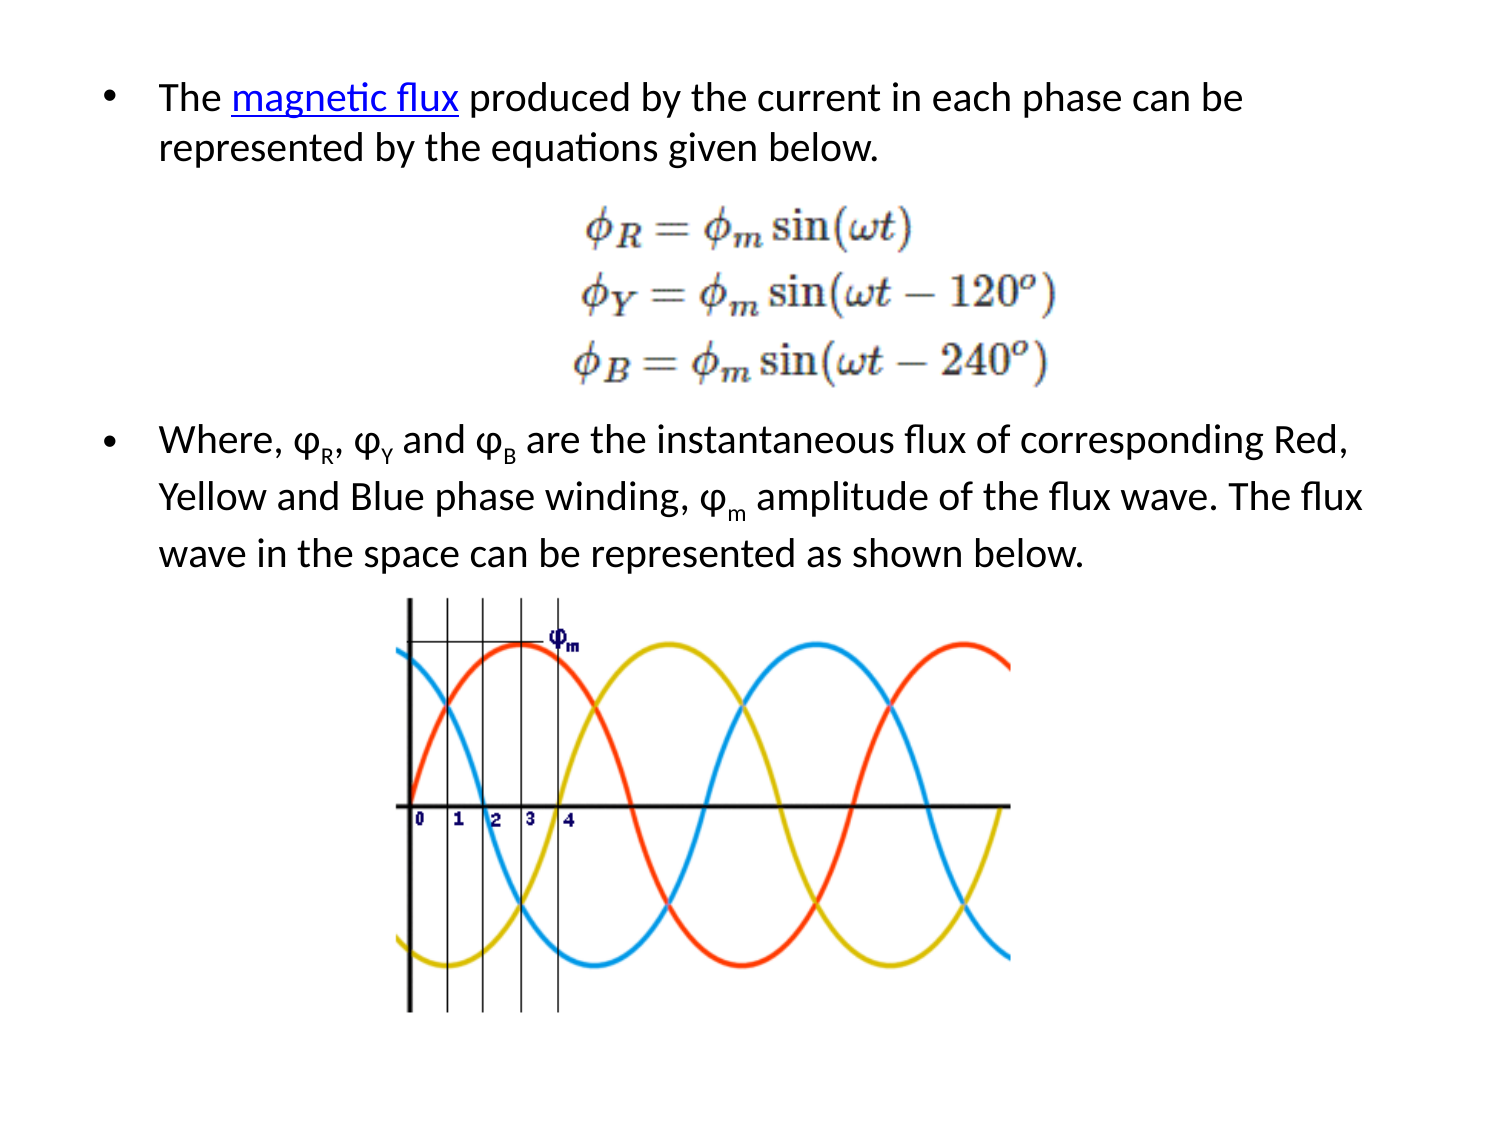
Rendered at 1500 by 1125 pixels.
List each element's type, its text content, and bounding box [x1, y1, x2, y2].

list The magnetic flux produced by the current in each phase can be represented by the equations given below. Where, φR, φY and φB are the instantaneous flux of corresponding Red, Yellow and Blue phase winding, φm amplitude of the flux wave. The flux wave in the space can be represented as shown below. [87, 62, 1438, 1050]
picture [568, 191, 1063, 401]
picture [387, 583, 1040, 1026]
